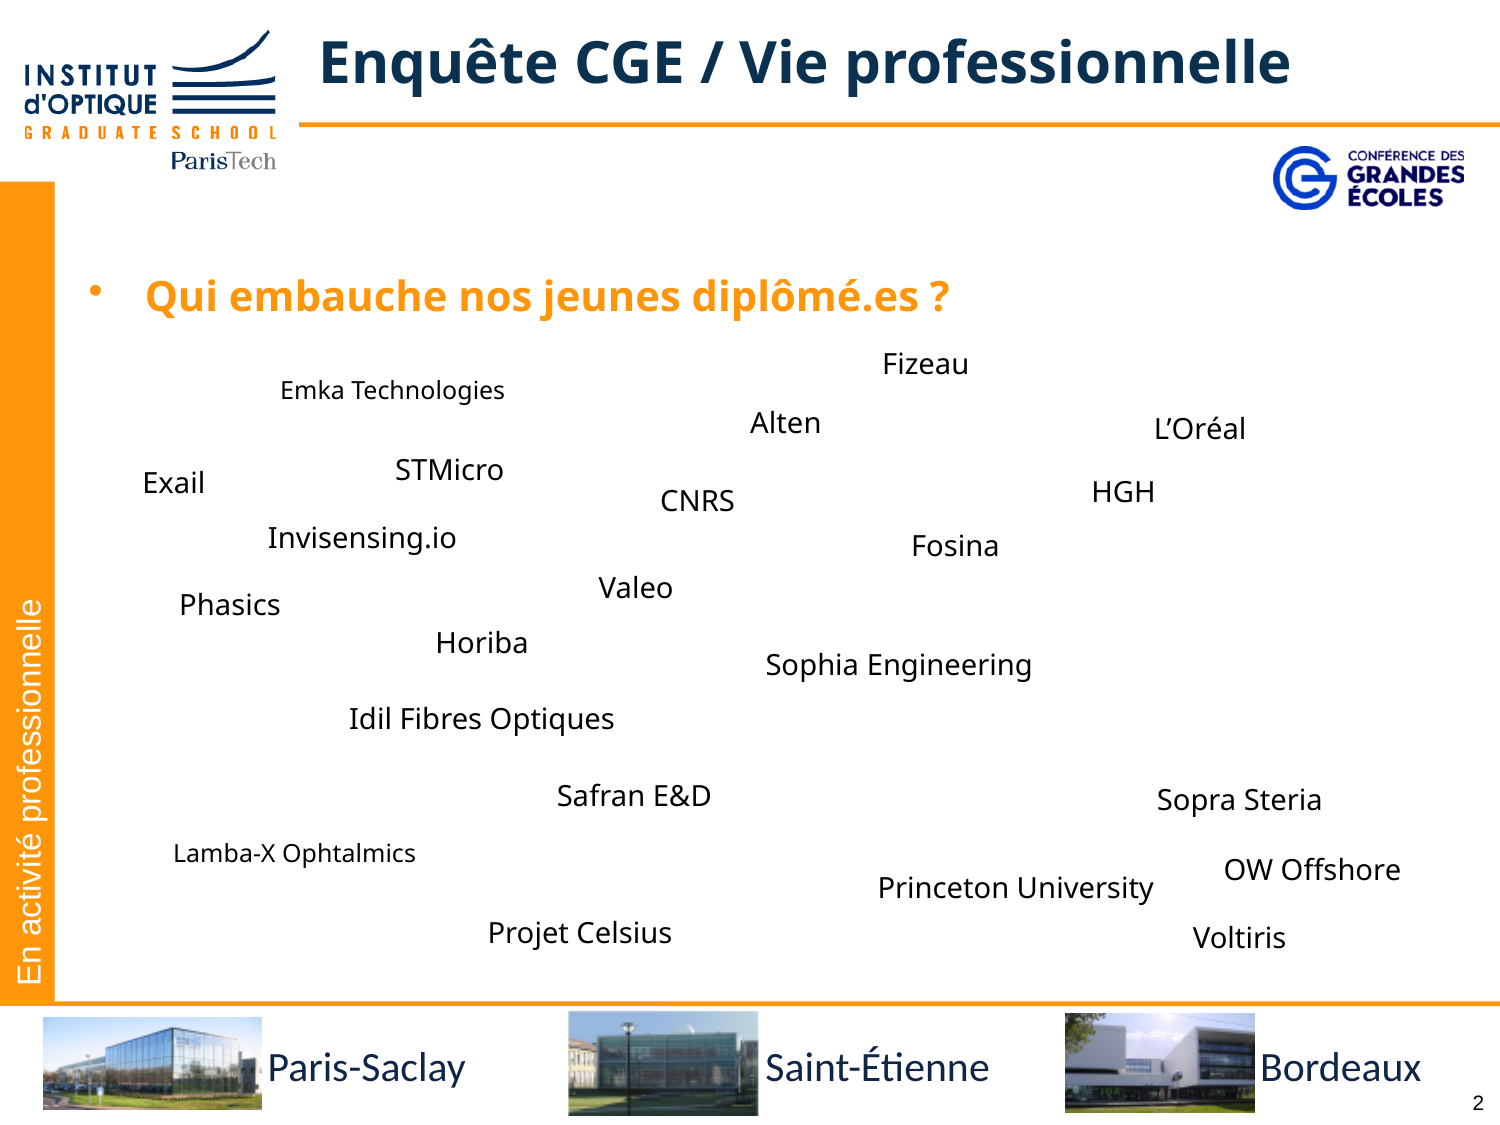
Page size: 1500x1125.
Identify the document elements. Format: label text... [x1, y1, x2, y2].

text_box Projet Celsius [430, 906, 730, 957]
list Qui embauche nos jeunes diplômé.es ? [73, 262, 1009, 334]
picture [43, 1017, 262, 1110]
text_box Horiba [312, 616, 652, 667]
text_box Fosina [785, 519, 1126, 570]
text_box STMicro [279, 443, 620, 494]
text_box Emka Technologies [223, 367, 563, 413]
title Enquête CGE / Vie professionnelle [303, 4, 1500, 117]
text_box Valeo [466, 562, 806, 612]
text_box HGH [953, 466, 1294, 516]
picture [1273, 146, 1465, 210]
text_box CNRS [547, 474, 847, 525]
text_box Phasics [80, 578, 380, 629]
text_box Alten [636, 397, 936, 447]
text_box L’Oréal [1030, 403, 1370, 453]
picture [0, 7, 299, 191]
text_box En activité professionnelle [0, 181, 55, 1002]
text_box OW Offshore [1142, 843, 1483, 894]
text_box Princeton University [846, 861, 1186, 912]
text_box Exail [55, 456, 324, 507]
text_box Lamba-X Ophtalmics [124, 830, 465, 876]
text_box Sophia Engineering [729, 639, 1070, 689]
text_box Sopra Steria [1070, 773, 1410, 824]
picture [568, 1011, 759, 1116]
text_box Invisensing.io [212, 511, 513, 562]
picture [1065, 1013, 1255, 1113]
text_box Safran E&D [464, 769, 805, 820]
text_box Fizeau [756, 337, 1096, 388]
text_box Voltiris [1070, 912, 1410, 963]
text_box Idil Fibres Optiques [332, 693, 632, 743]
